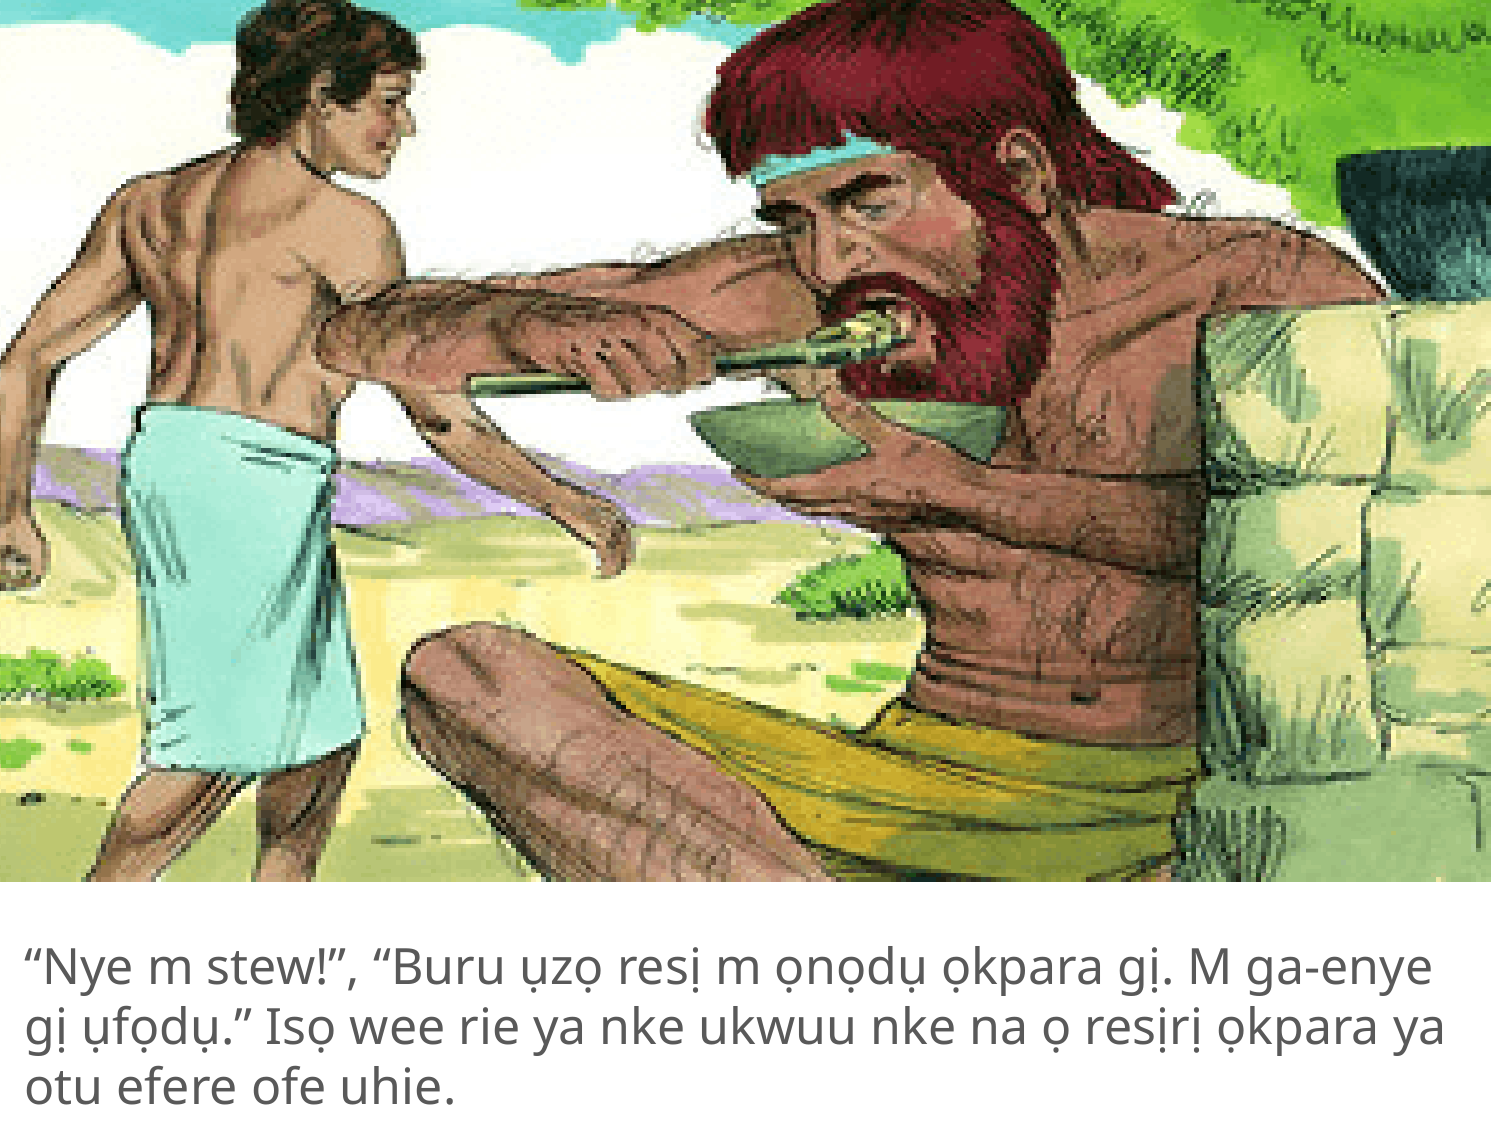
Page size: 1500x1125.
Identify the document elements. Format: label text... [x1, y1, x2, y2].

text_box “Nye m stew!”, “Buru ụzọ resị m ọnọdụ ọkpara gị. M ga-enye gị ụfọdụ.” Isọ wee rie ya nke ukwuu nke na ọ resịrị ọkpara ya otu efere ofe uhie. [9, 927, 1495, 1123]
picture [0, 0, 1491, 882]
